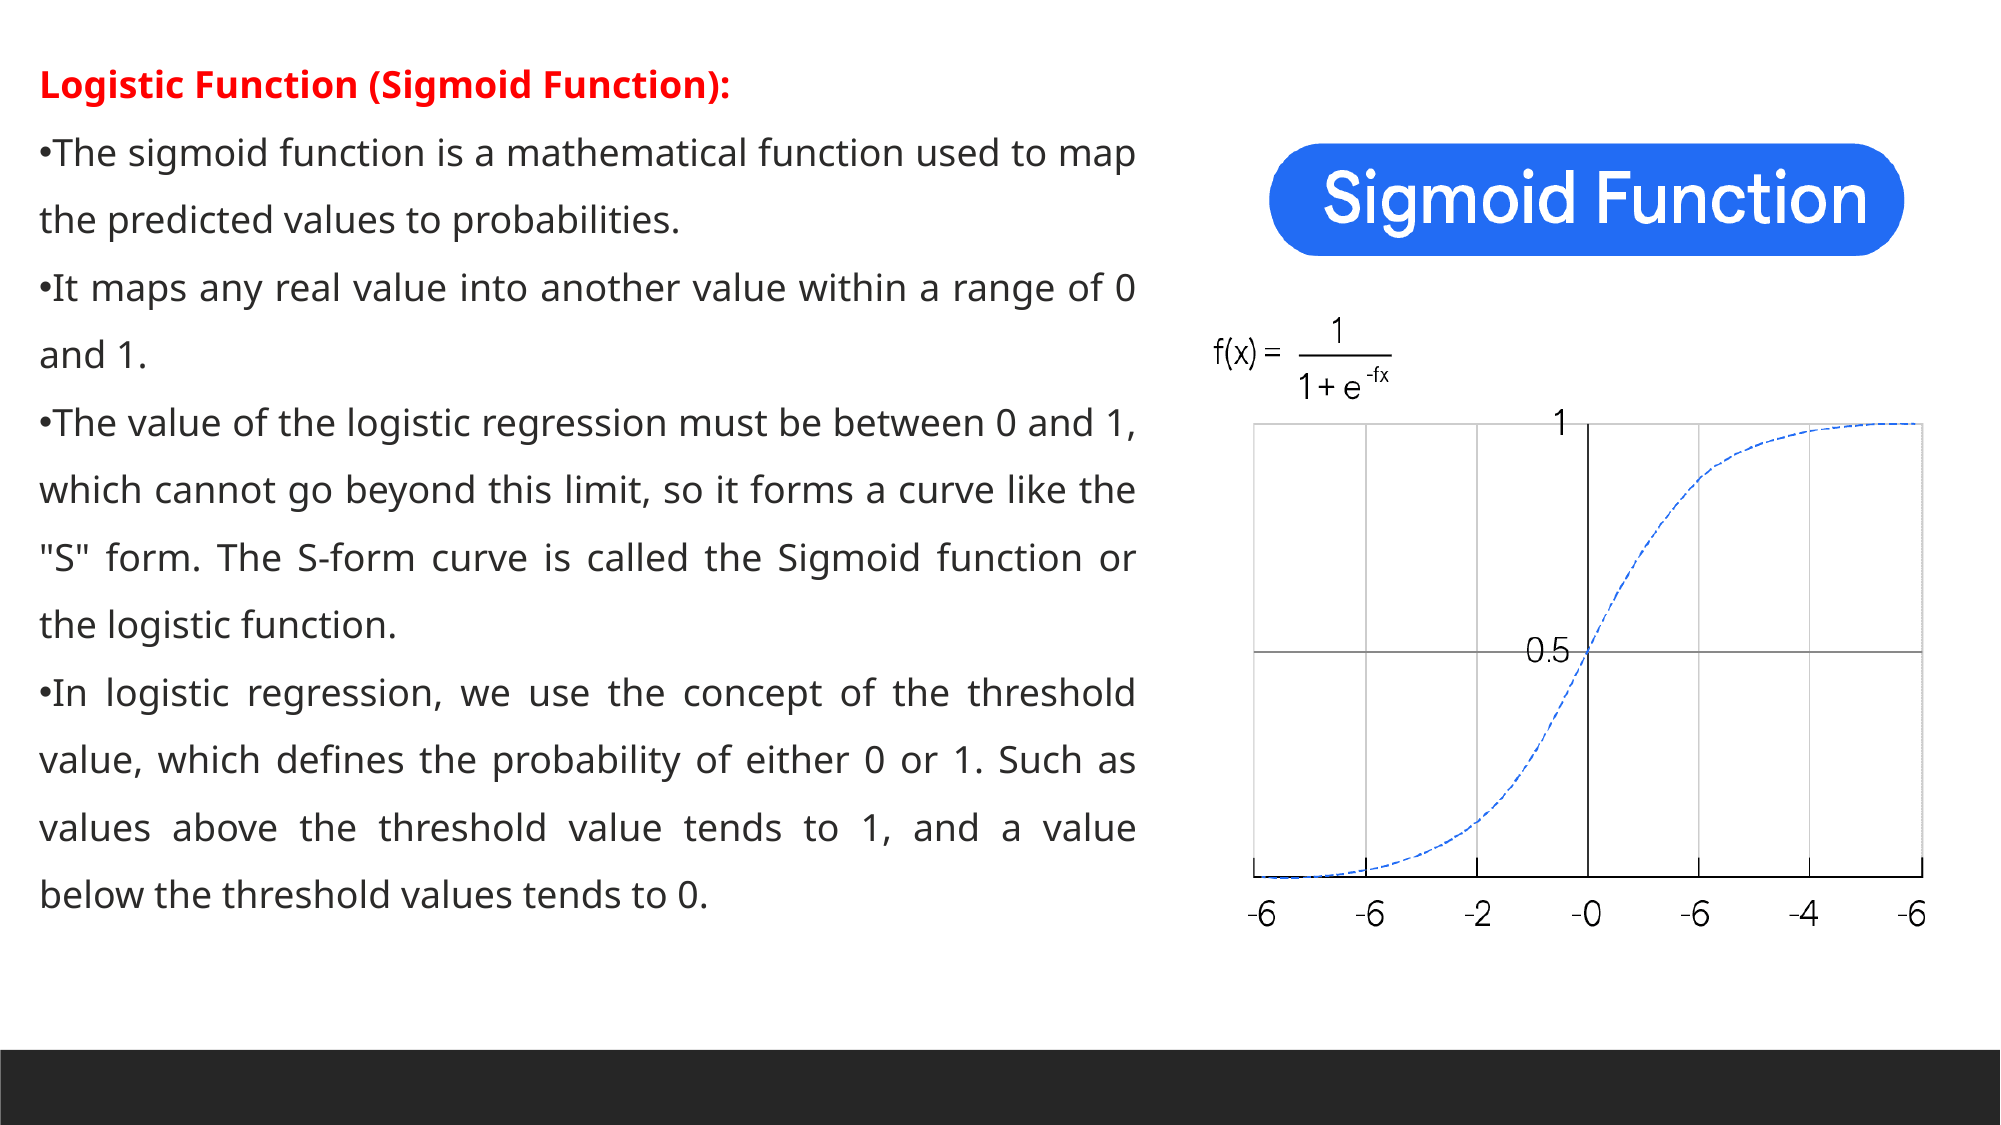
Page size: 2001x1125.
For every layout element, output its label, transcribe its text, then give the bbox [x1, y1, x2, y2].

text_box Logistic Function (Sigmoid Function): The sigmoid function is a mathematical function used to map the predicted values to probabilities. It maps any real value into another value within a range of 0 and 1. The value of the logistic regression must be between 0 and 1, which cannot go beyond this limit, so it forms a curve like the "S" form. The S-form curve is called the Sigmoid function or the logistic function. In logistic regression, we use the concept of the threshold value, which defines the probability of either 0 or 1. Such as values above the threshold value tends to 1, and a value below the threshold values tends to 0. [24, 54, 1153, 924]
picture [1173, 94, 2000, 1008]
